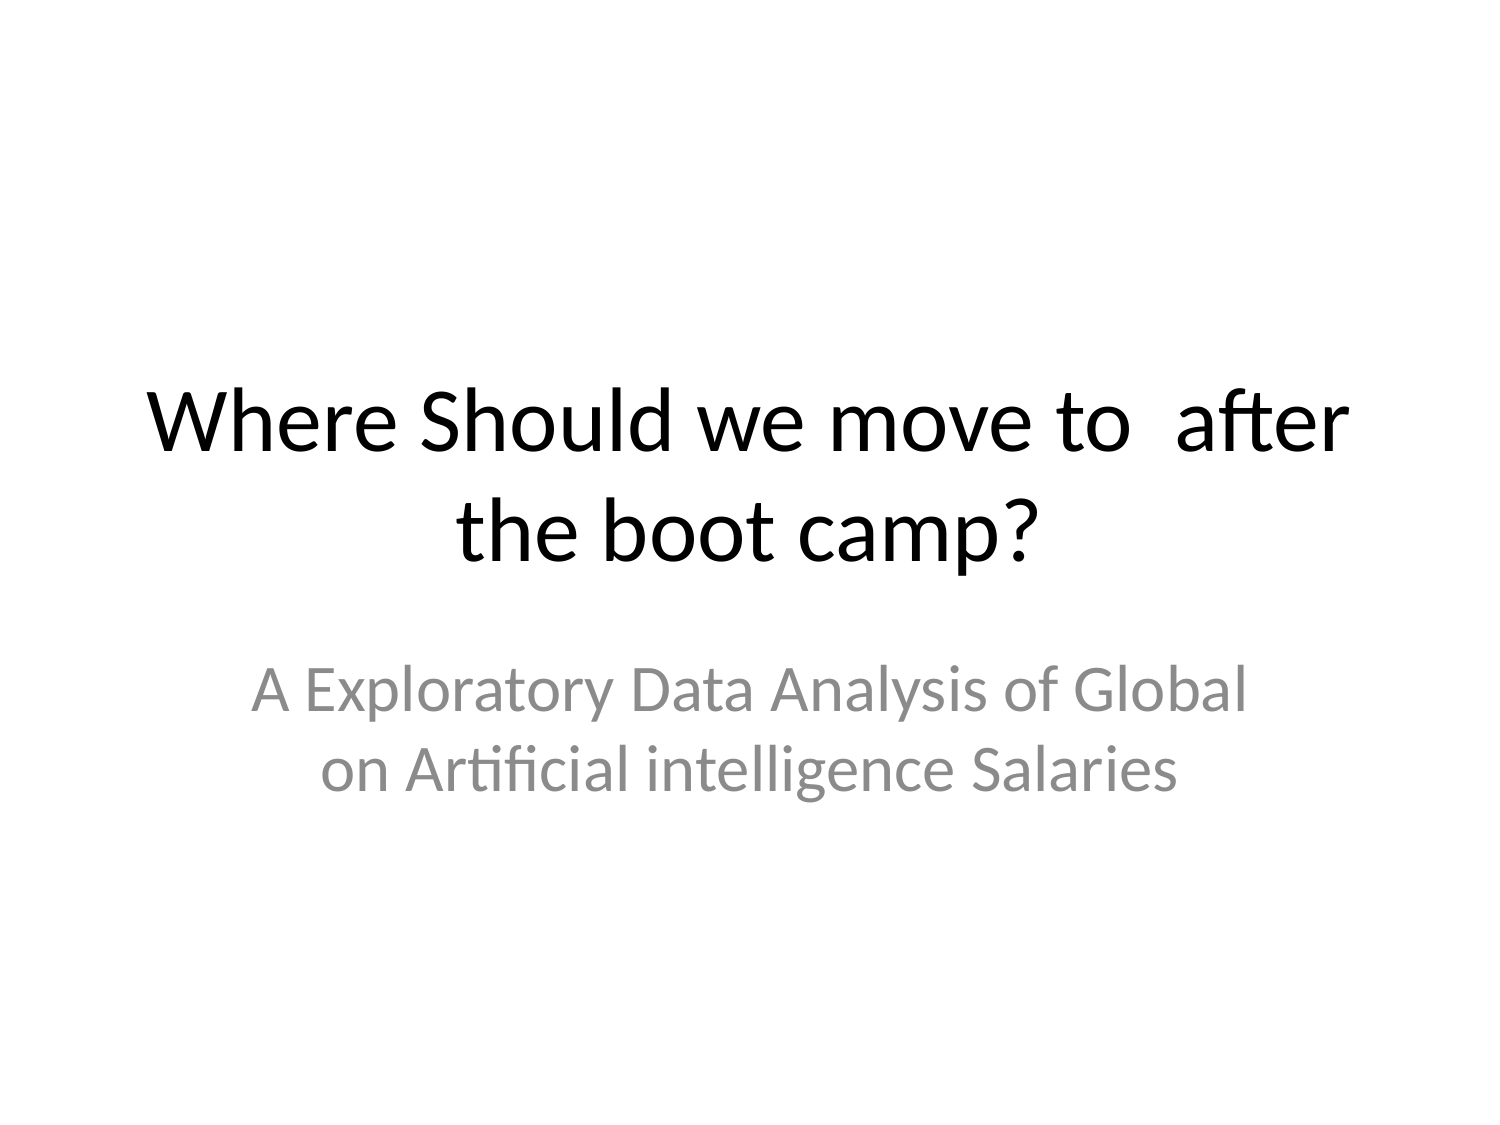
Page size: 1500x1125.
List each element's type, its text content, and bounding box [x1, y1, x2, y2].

subtitle A Exploratory Data Analysis of Global on Artificial intelligence Salaries [225, 637, 1275, 925]
title Where Should we move to after the boot camp? [112, 349, 1388, 591]
